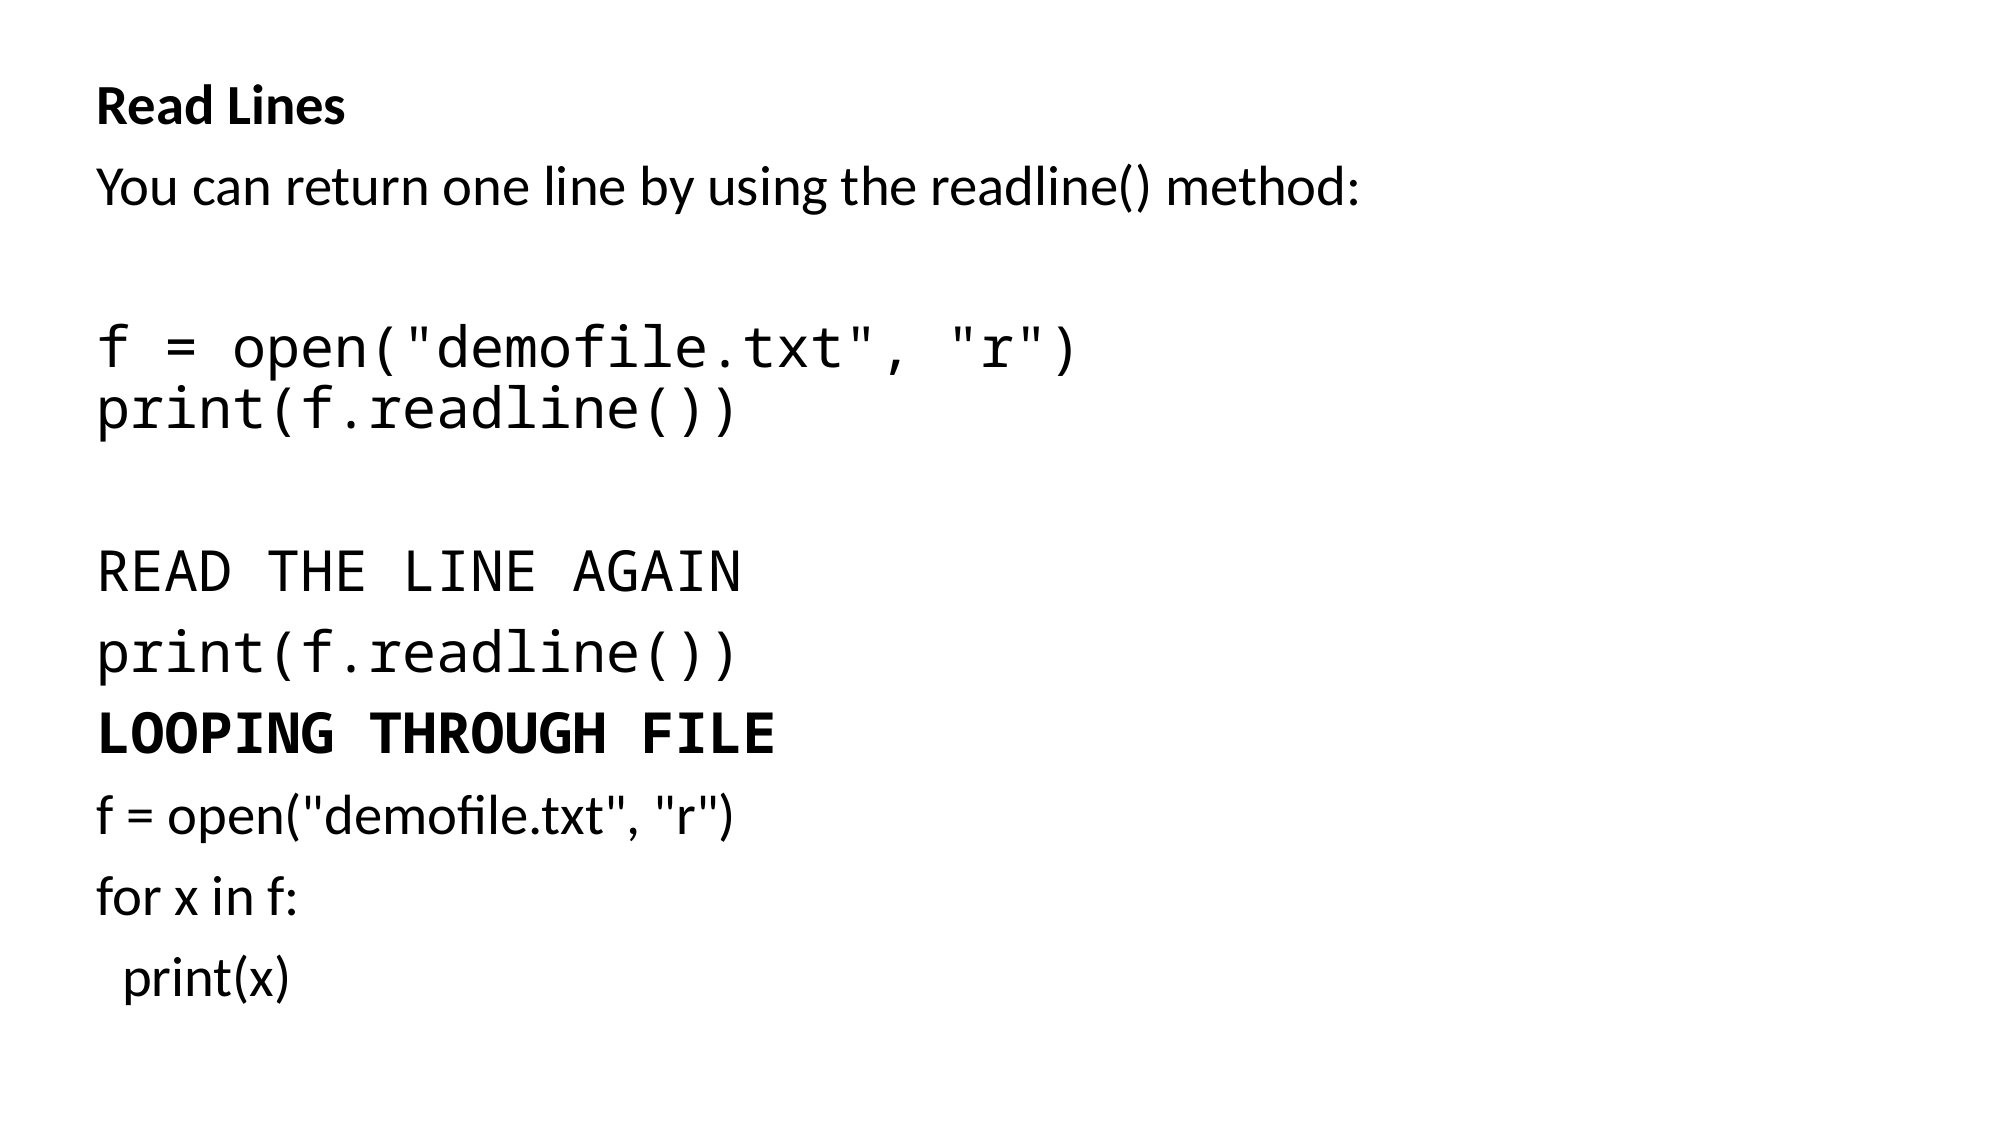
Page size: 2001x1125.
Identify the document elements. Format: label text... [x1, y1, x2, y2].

list Read Lines You can return one line by using the readline() method: f = open("demofile.txt", "r") print(f.readline()) READ THE LINE AGAIN print(f.readline()) LOOPING THROUGH FILE f = open("demofile.txt", "r") for x in f: print(x) [81, 68, 1649, 1017]
